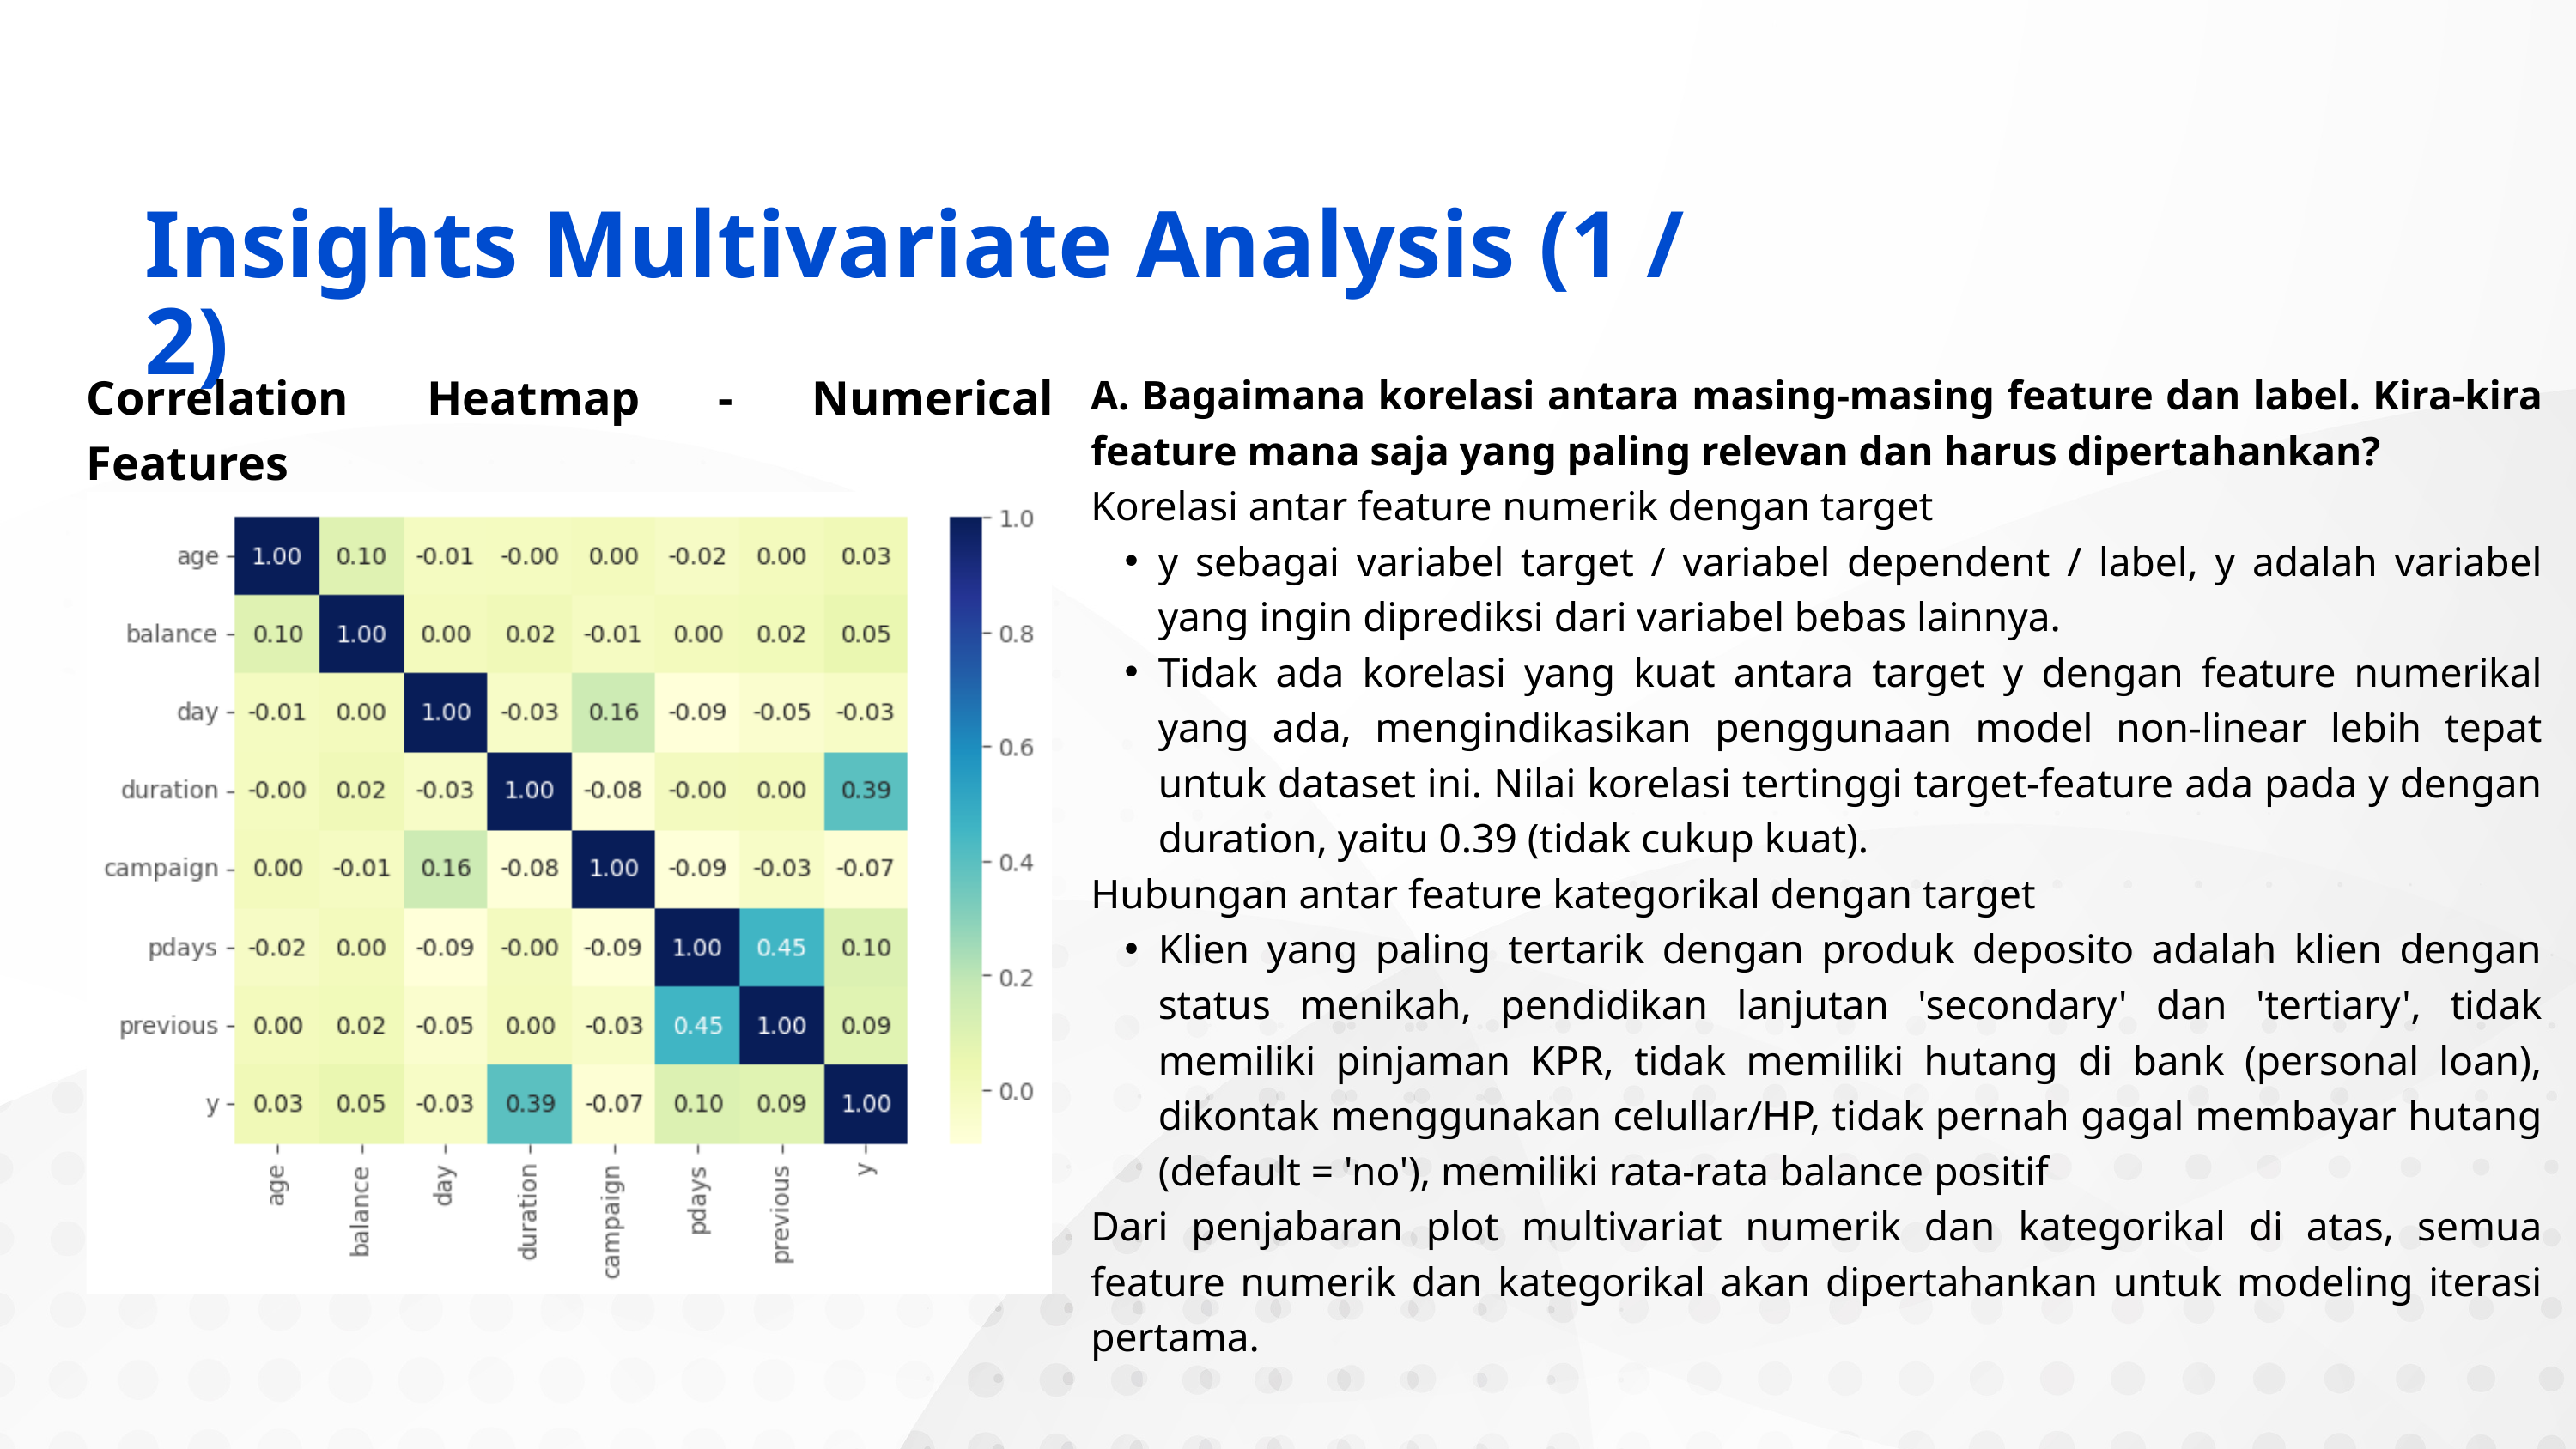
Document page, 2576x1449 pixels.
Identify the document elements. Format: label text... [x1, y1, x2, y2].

text_box A. Bagaimana korelasi antara masing-masing feature dan label. Kira-kira feature mana saja yang paling relevan dan harus dipertahankan? Korelasi antar feature numerik dengan target y sebagai variabel target / variabel dependent / label, y adalah variabel yang ingin diprediksi dari variabel bebas lainnya. Tidak ada korelasi yang kuat antara target y dengan feature numerikal yang ada, mengindikasikan penggunaan model non-linear lebih tepat untuk dataset ini. Nilai korelasi tertinggi target-feature ada pada y dengan duration, yaitu 0.39 (tidak cukup kuat). Hubungan antar feature kategorikal dengan target Klien yang paling tertarik dengan produk deposito adalah klien dengan status menikah, pendidikan lanjutan 'secondary' dan 'tertiary', tidak memiliki pinjaman KPR, tidak memiliki hutang di bank (personal loan), dikontak menggunakan celullar/HP, tidak pernah gagal membayar hutang (default = 'no'), memiliki rata-rata balance positif Dari penjabaran plot multivariat numerik dan kategorikal di atas, semua feature numerik dan kategorikal akan dipertahankan untuk modeling iterasi pertama. [1091, 362, 2543, 1360]
text_box Insights Multivariate Analysis (1 / 2) [144, 198, 1753, 394]
text_box [0, 0, 2576, 1449]
text_box Correlation Heatmap - Numerical Features [86, 360, 1054, 490]
text_box [86, 492, 1052, 1294]
